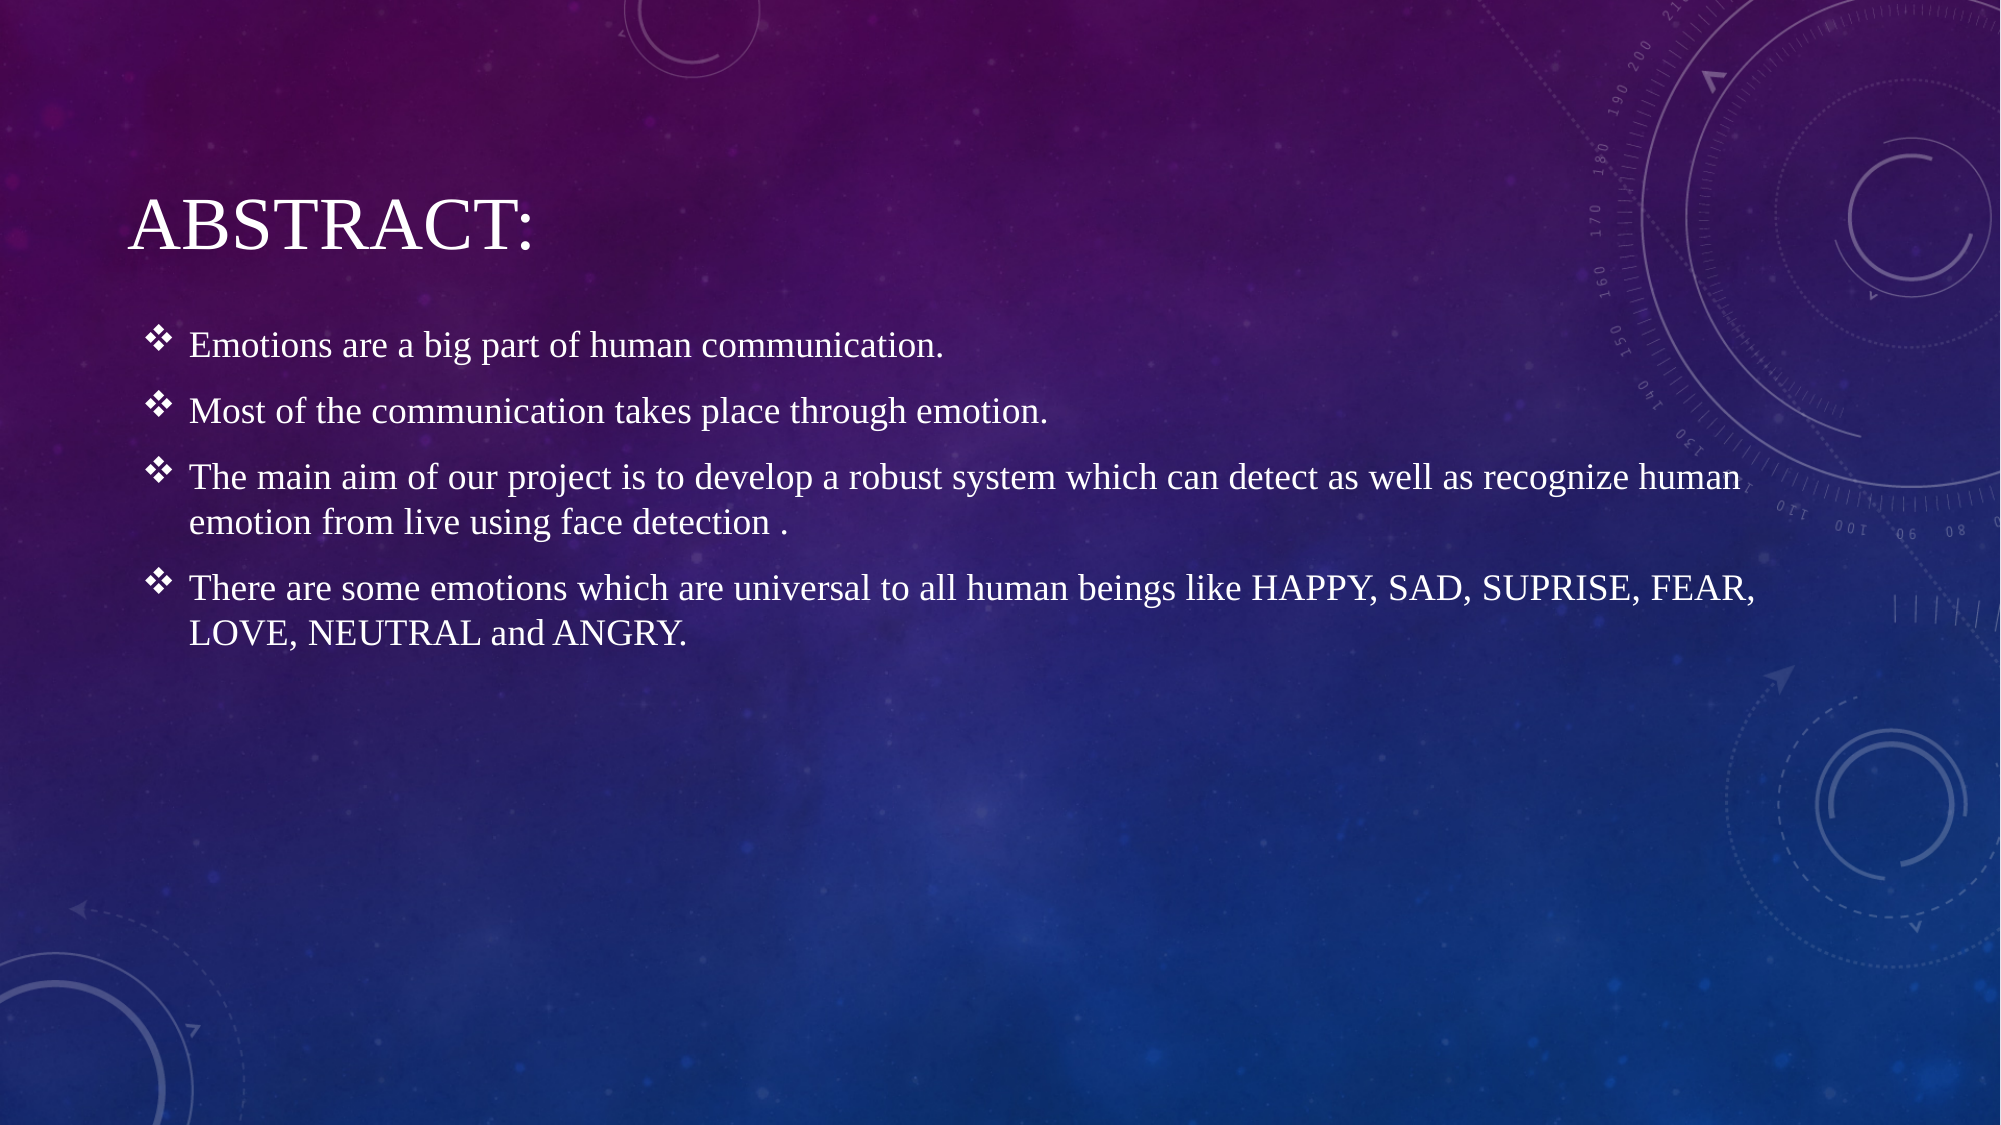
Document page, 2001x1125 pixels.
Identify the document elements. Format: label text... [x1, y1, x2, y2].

title Abstract: [112, 99, 1775, 339]
list Emotions are a big part of human communication. Most of the communication takes place through emotion. The main aim of our project is to develop a robust system which can detect as well as recognize human emotion from live using face detection . There are some emotions which are universal to all human beings like HAPPY, SAD, SUPRISE, FEAR, LOVE, NEUTRAL and ANGRY. [127, 187, 1790, 787]
picture [0, 0, 2001, 1125]
